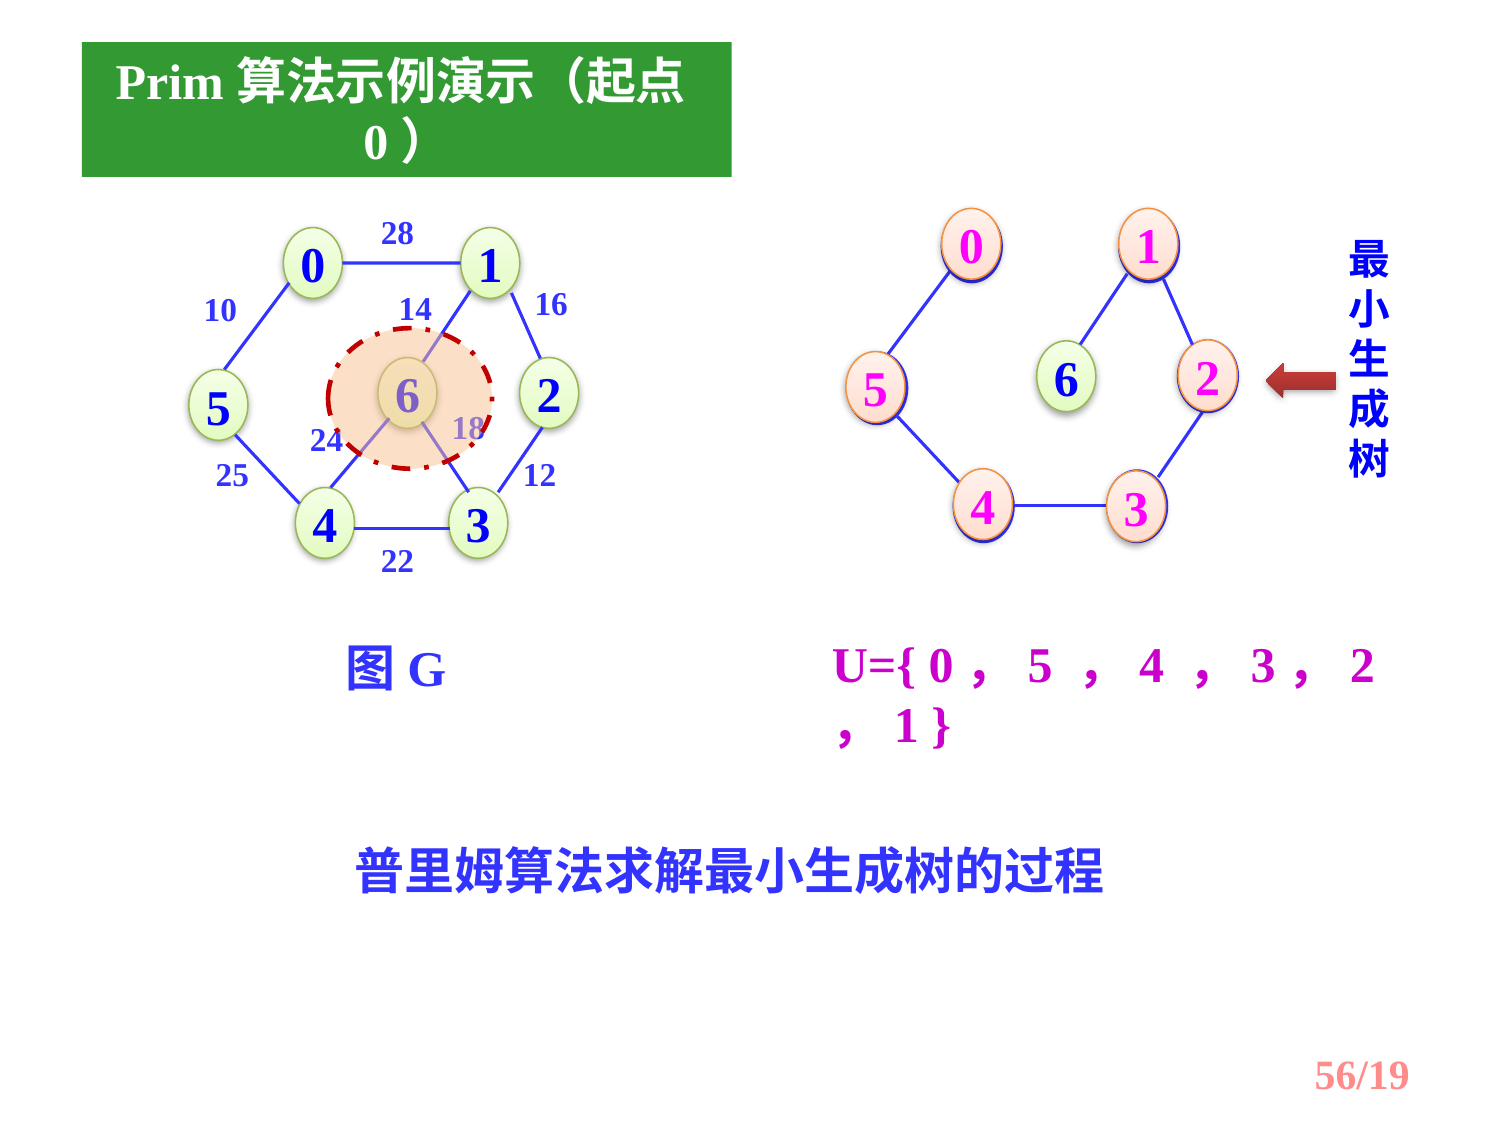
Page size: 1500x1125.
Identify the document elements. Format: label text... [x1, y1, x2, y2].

text_box 普里姆算法求解最小生成树的过程 [339, 831, 1149, 907]
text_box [1265, 245, 1407, 512]
text_box 4 [294, 486, 356, 560]
text_box 10 [189, 280, 272, 336]
text_box [328, 328, 493, 469]
text_box 12 [508, 446, 591, 501]
slide_number 56/19 [1074, 1042, 1425, 1103]
text_box U={ 0，5 ，4 ，3，2 ，1 } [831, 632, 1418, 753]
text_box 3 [447, 486, 509, 560]
text_box 1 [459, 226, 521, 300]
text_box 25 [200, 446, 284, 501]
text_box 28 [366, 204, 449, 259]
text_box 2 [518, 356, 580, 430]
text_box 图G [330, 629, 485, 704]
text_box 14 [442, 319, 452, 335]
text_box 16 [519, 274, 603, 330]
text_box 22 [366, 531, 449, 587]
text_box 14 [384, 279, 452, 332]
text_box 5 [188, 368, 249, 442]
text_box 24 [295, 410, 378, 466]
text_box Prim算法示例演示（起点0） [81, 42, 732, 177]
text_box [847, 210, 1238, 542]
text_box 0 [282, 226, 344, 300]
text_box 18 [462, 398, 520, 454]
